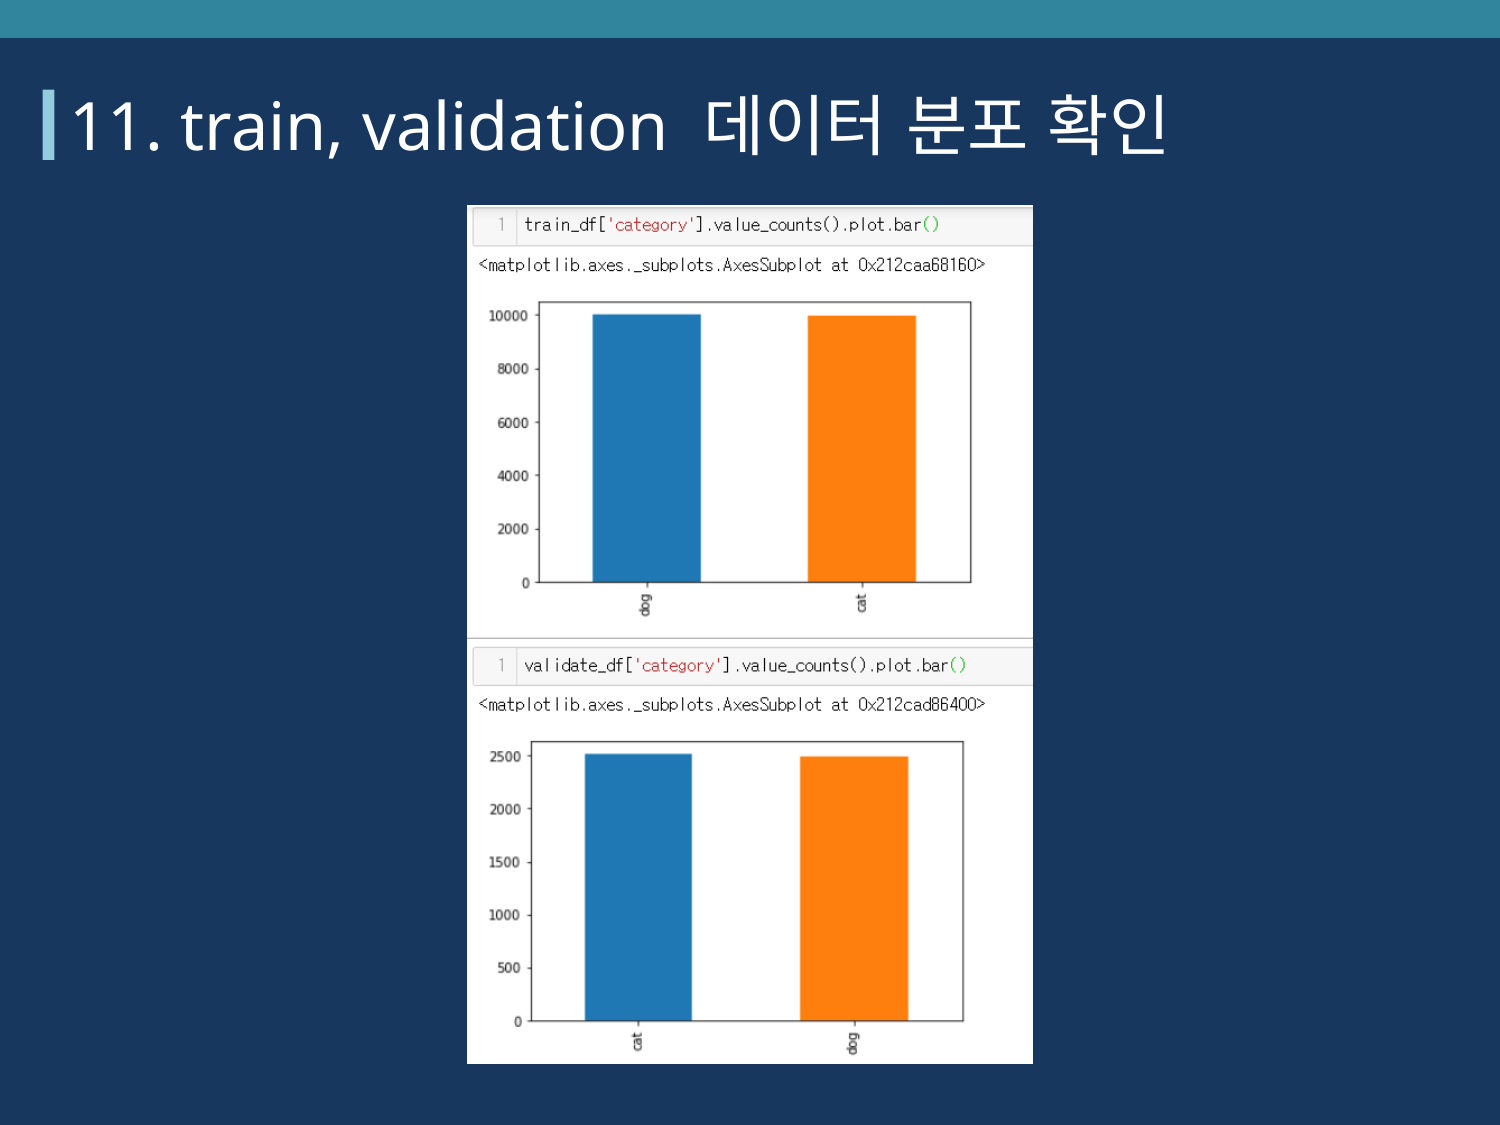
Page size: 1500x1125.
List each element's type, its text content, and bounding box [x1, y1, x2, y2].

text_box [0, 0, 1500, 40]
text_box [40, 87, 56, 162]
text_box 11. train, validation 데이터 분포 확인 [54, 76, 1365, 172]
picture [466, 205, 1033, 1064]
